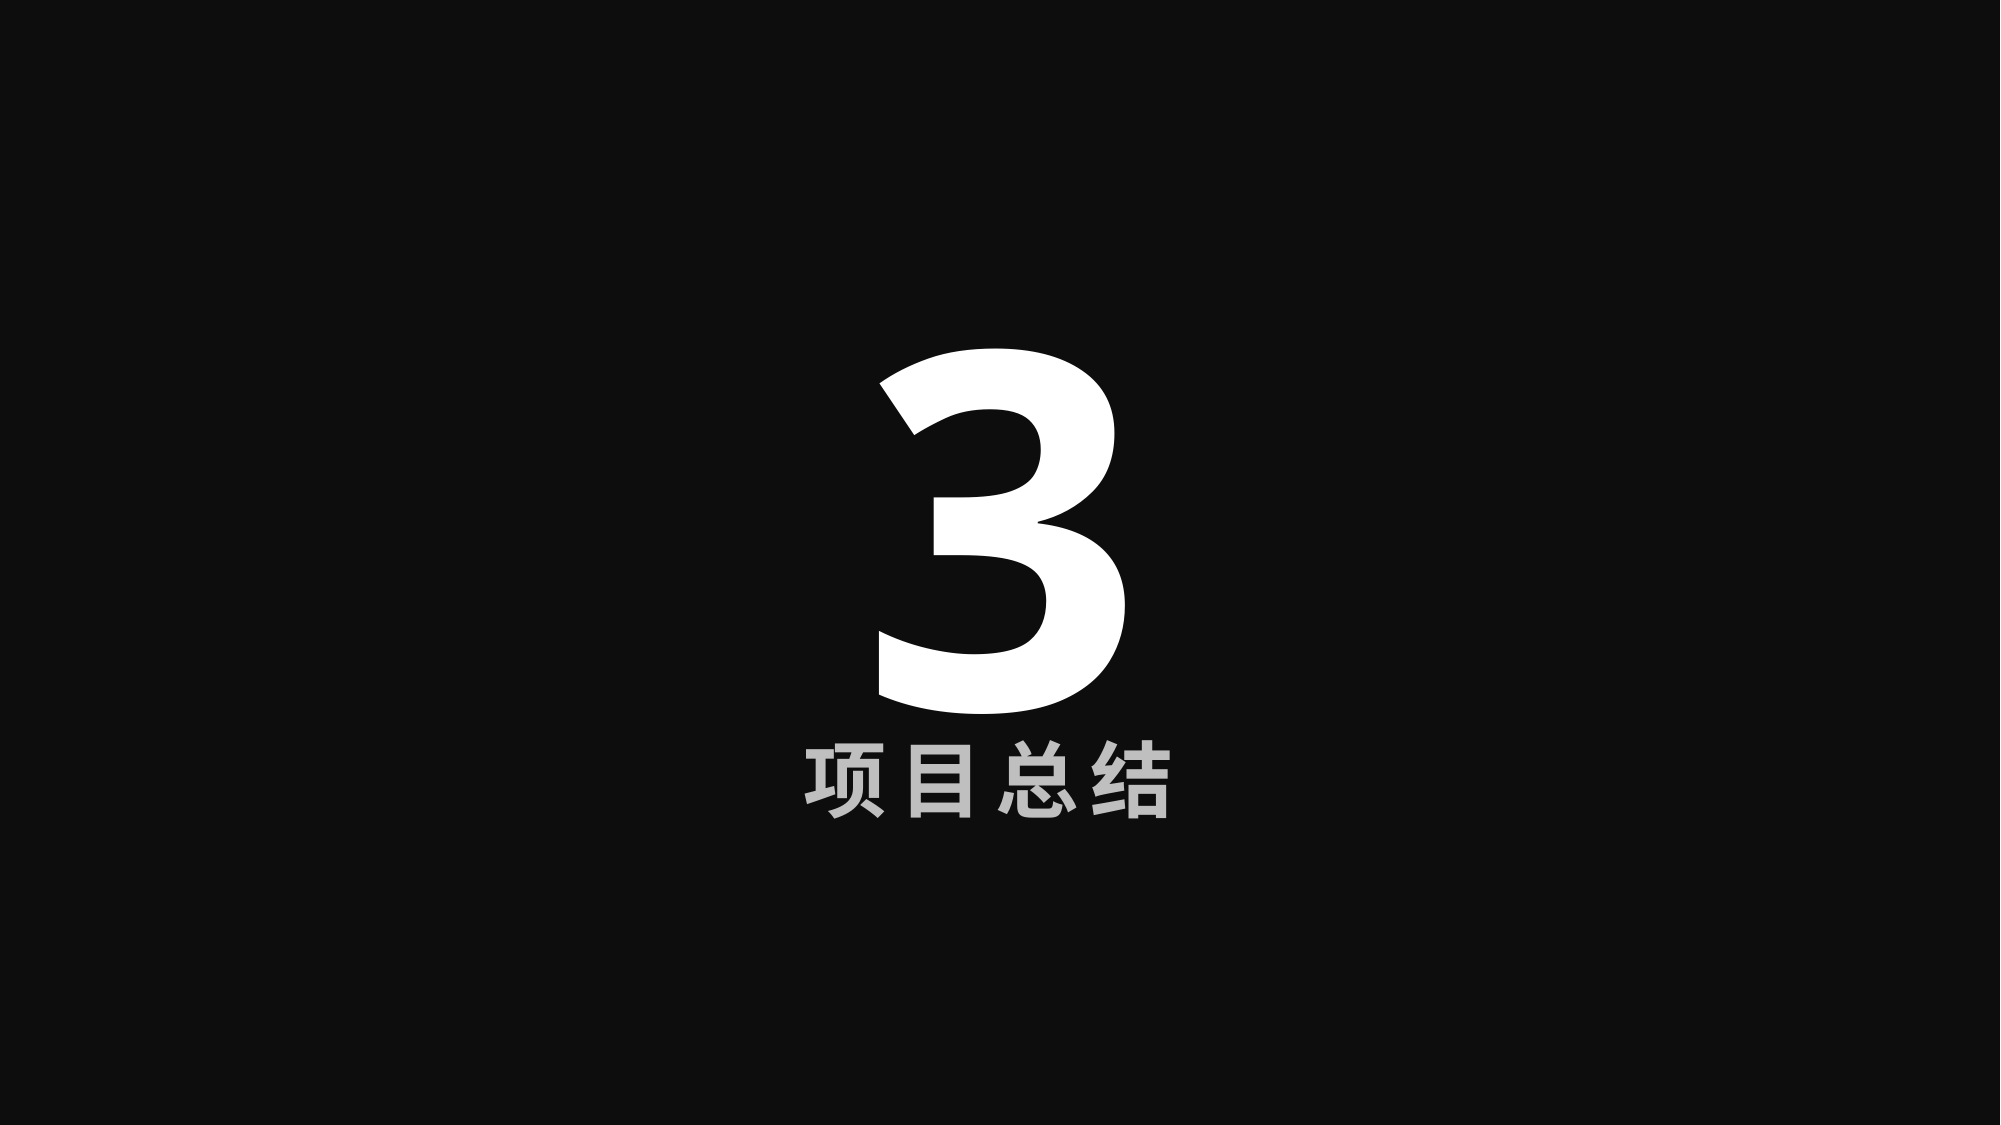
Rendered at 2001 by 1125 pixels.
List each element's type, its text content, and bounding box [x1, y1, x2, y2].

text_box 项目总结 [674, 721, 1391, 836]
text_box 3 [724, 204, 1280, 721]
